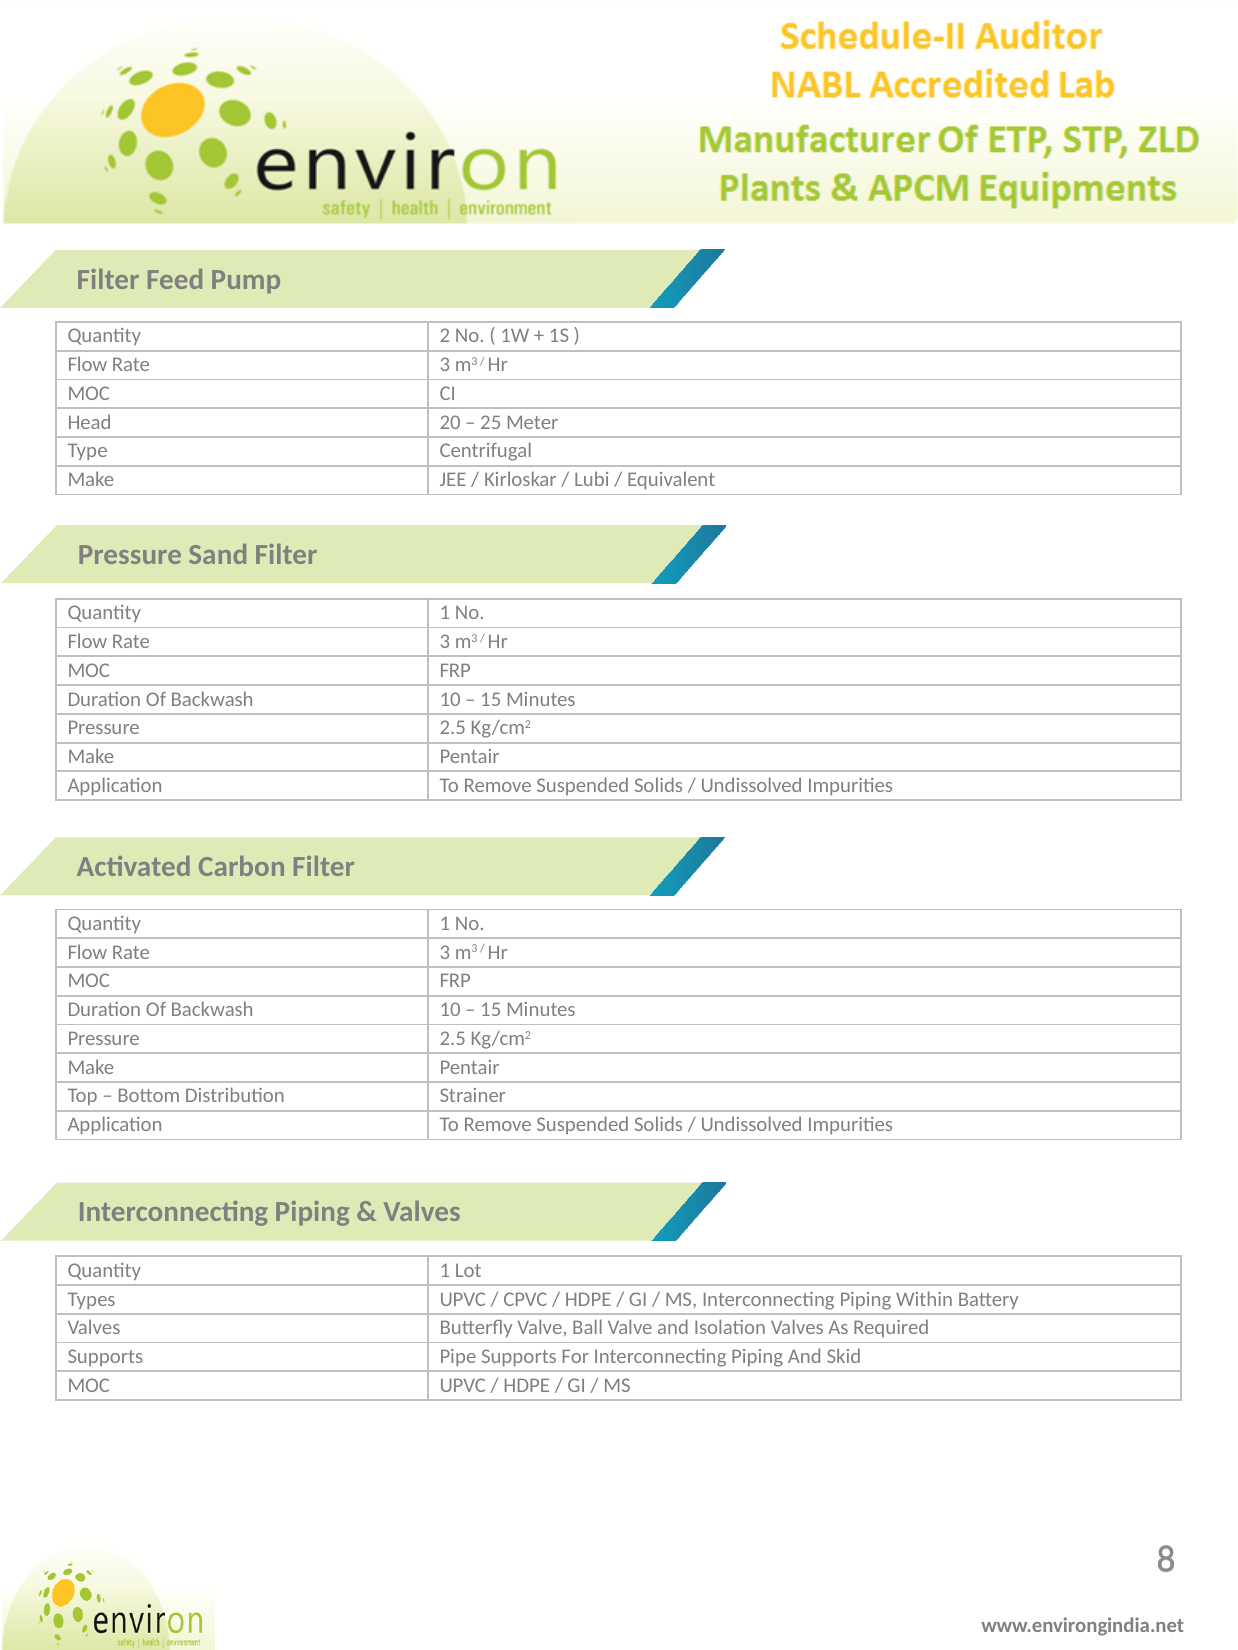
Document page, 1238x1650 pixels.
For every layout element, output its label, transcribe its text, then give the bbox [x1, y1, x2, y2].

table_cell FRP [429, 968, 1180, 995]
table_cell Centrifugal [429, 438, 1180, 465]
table_cell Supports [57, 1343, 427, 1370]
text_box [1, 525, 651, 584]
table_cell Pipe Supports For Interconnecting Piping And Skid [429, 1343, 1180, 1370]
table_cell Flow Rate [57, 628, 427, 655]
text_box [0, 242, 1238, 1650]
table_cell Strainer [429, 1083, 1180, 1110]
table_cell Flow Rate [57, 939, 427, 966]
text_box [0, 249, 649, 308]
table_cell Duration Of Backwash [57, 997, 427, 1024]
table_cell Application [57, 772, 427, 799]
table_cell Make [57, 467, 427, 494]
table_header 1 No. [429, 910, 1180, 937]
picture [0, 1537, 215, 1650]
text_box [0, 837, 649, 896]
text_box Pressure Sand Filter [75, 533, 628, 571]
table_header Quantity [57, 600, 427, 627]
table_cell Make [57, 744, 427, 770]
table_cell To Remove Suspended Solids / Undissolved Impurities [429, 1112, 1180, 1139]
text_box [1, 1182, 651, 1241]
table_cell 3 m3 / Hr [429, 939, 1180, 966]
table_header 1 Lot [429, 1257, 1180, 1284]
table_cell JEE / Kirloskar / Lubi / Equivalent [429, 467, 1180, 494]
table_cell Type [57, 438, 427, 465]
table_cell 3 m3 / Hr [429, 628, 1180, 655]
table_cell Pressure [57, 715, 427, 742]
table_cell Pentair [429, 1054, 1180, 1081]
table_cell 3 m3 / Hr [429, 352, 1180, 379]
table_cell UPVC / CPVC / HDPE / GI / MS, Interconnecting Piping Within Battery [429, 1286, 1180, 1313]
text_box Filter Feed Pump [74, 258, 627, 296]
text_box [649, 249, 725, 308]
table_cell 2.5 Kg/cm2 [429, 715, 1180, 742]
table_cell 10 – 15 Minutes [429, 997, 1180, 1024]
text_box [649, 837, 725, 896]
table_cell Pressure [57, 1025, 427, 1052]
table_cell CI [429, 380, 1180, 407]
table_cell Valves [57, 1315, 427, 1342]
table_cell MOC [57, 657, 427, 684]
table_header Quantity [57, 323, 427, 350]
table_header Quantity [57, 910, 427, 937]
table_cell MOC [57, 1372, 427, 1399]
table_header 1 No. [429, 600, 1180, 627]
table_cell Butterfly Valve, Ball Valve and Isolation Valves As Required [429, 1315, 1180, 1342]
table_cell 20 – 25 Meter [429, 409, 1180, 436]
text_box [651, 525, 727, 584]
text_box Activated Carbon Filter [74, 845, 627, 883]
table_header 2 No. ( 1W + 1S ) [429, 323, 1180, 350]
table_cell Head [57, 409, 427, 436]
table_cell 2.5 Kg/cm2 [429, 1025, 1180, 1052]
table_cell Types [57, 1286, 427, 1313]
table_cell Application [57, 1112, 427, 1139]
table_cell 10 – 15 Minutes [429, 686, 1180, 713]
text_box [651, 1182, 727, 1241]
table_cell Flow Rate [57, 352, 427, 379]
text_box 8 [890, 1534, 1176, 1580]
table_cell Duration Of Backwash [57, 686, 427, 713]
table_cell MOC [57, 968, 427, 995]
table_header Quantity [57, 1257, 427, 1284]
table_cell Pentair [429, 744, 1180, 770]
text_box Interconnecting Piping & Valves [75, 1190, 628, 1228]
table_cell MOC [57, 380, 427, 407]
table_cell Make [57, 1054, 427, 1081]
table_cell UPVC / HDPE / GI / MS [429, 1372, 1180, 1399]
text_box www.environgindia.net [981, 1610, 1219, 1638]
table_cell Top – Bottom Distribution [57, 1083, 427, 1110]
table_cell To Remove Suspended Solids / Undissolved Impurities [429, 772, 1180, 799]
table_cell FRP [429, 657, 1180, 684]
picture [0, 0, 1238, 236]
